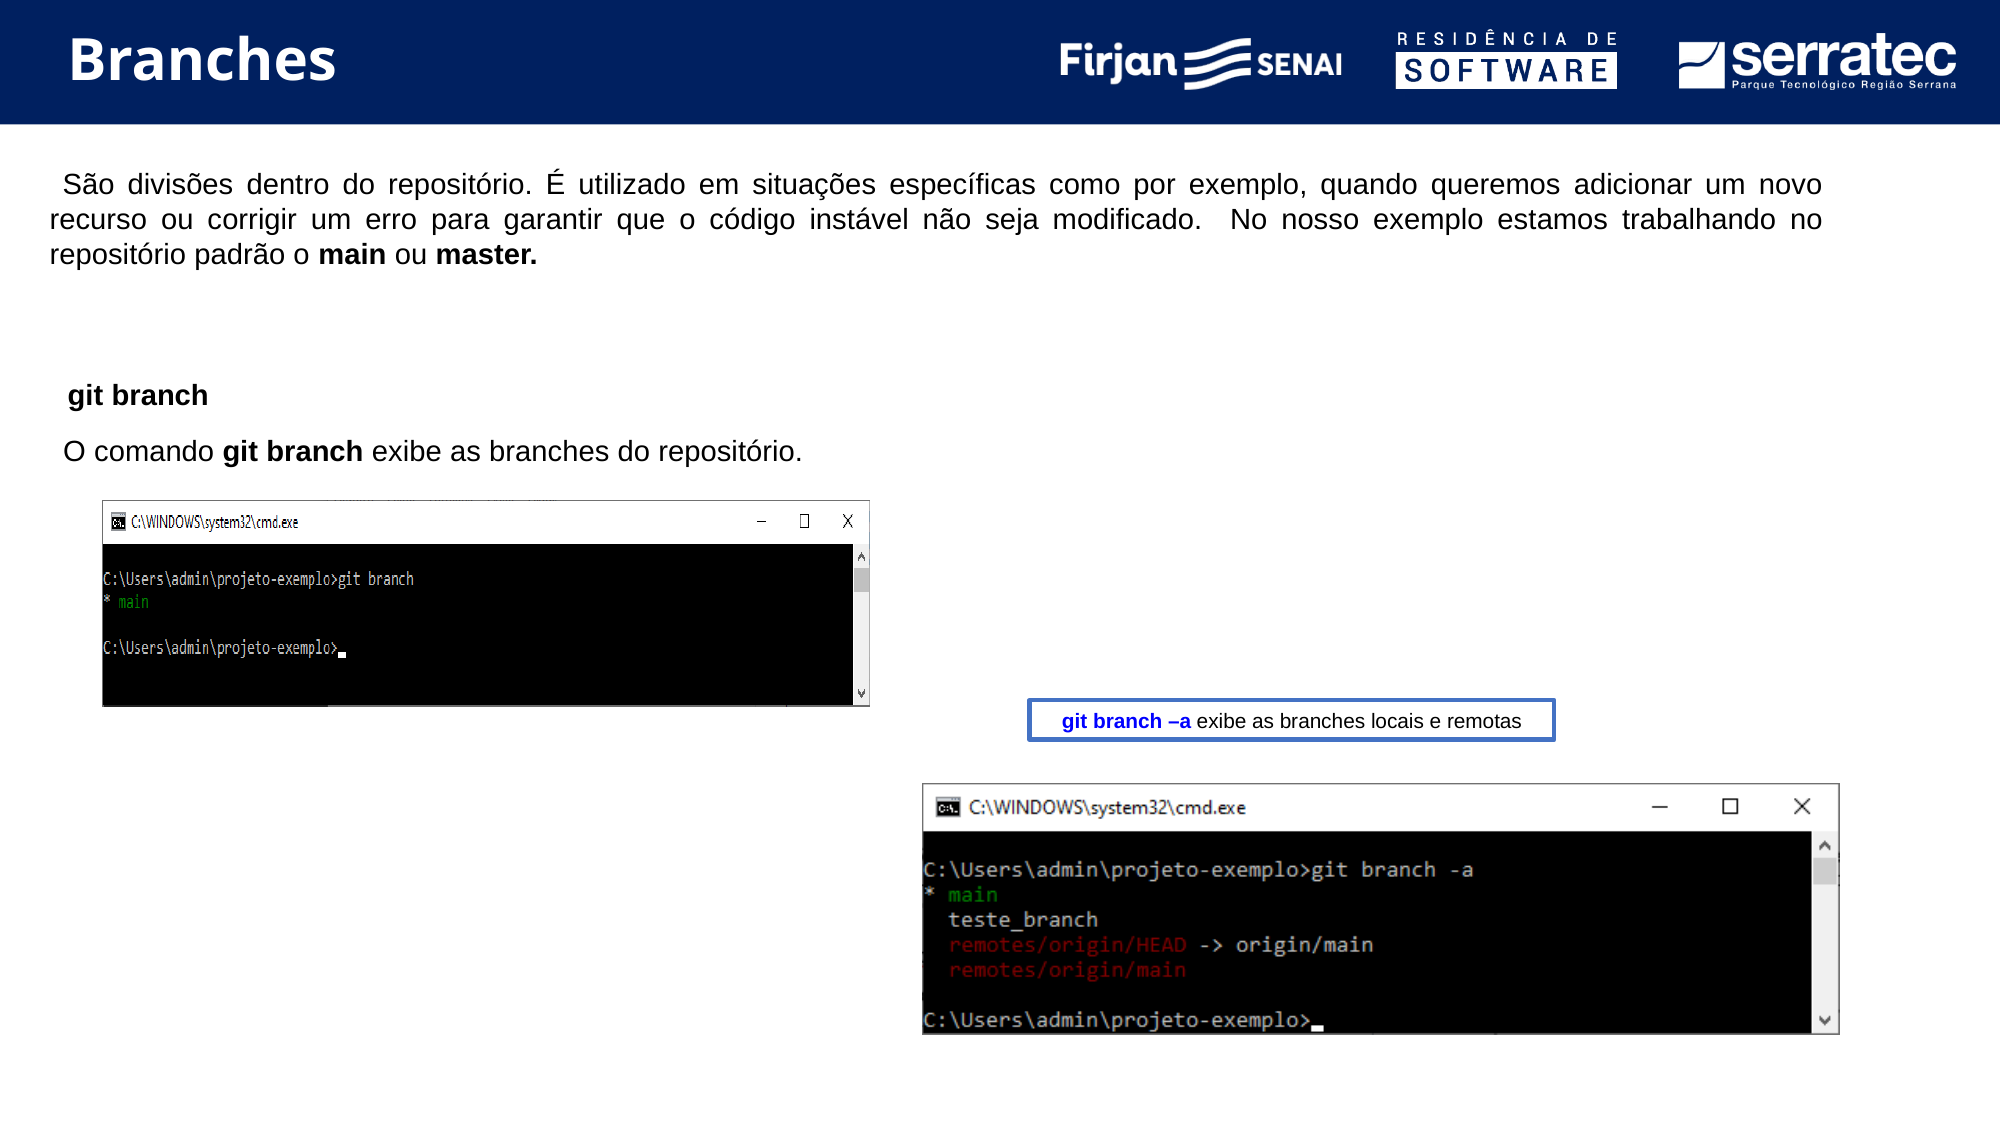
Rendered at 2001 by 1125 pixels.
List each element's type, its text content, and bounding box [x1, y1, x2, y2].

picture [1029, 19, 1652, 109]
text_box git branch –a exibe as branches locais e remotas [1029, 700, 1555, 740]
picture [922, 782, 1840, 1035]
text_box São divisões dentro do repositório. É utilizado em situações específicas como por exemplo, quando queremos adicionar um novo recurso ou corrigir um erro para garantir que o código instável não seja modificado. No nosso exemplo estamos trabalhando no repositório padrão o main ou master. [34, 158, 1840, 278]
picture [1679, 33, 1956, 90]
text_box O comando git branch exibe as branches do repositório. [48, 424, 820, 475]
picture [102, 500, 870, 707]
text_box git branch [52, 368, 224, 419]
text_box [0, 0, 2000, 126]
text_box Branches [52, 14, 847, 100]
